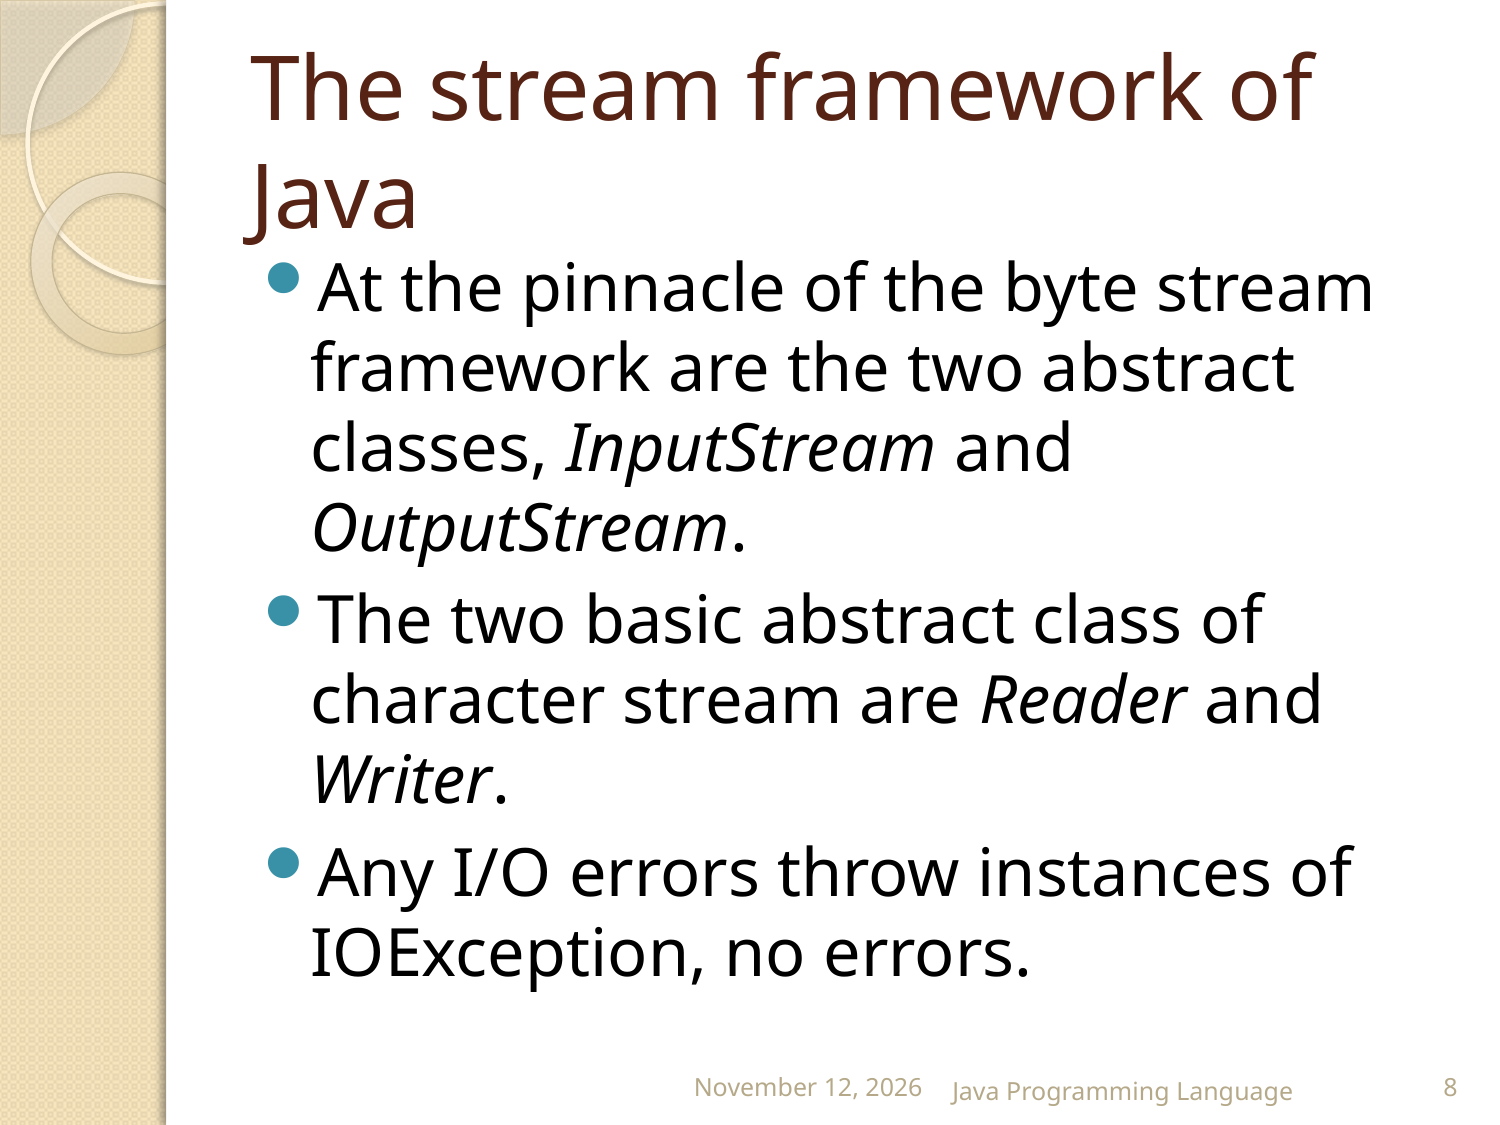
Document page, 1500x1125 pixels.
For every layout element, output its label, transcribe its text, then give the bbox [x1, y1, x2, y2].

title The stream framework of Java [235, 45, 1466, 233]
list At the pinnacle of the byte stream framework are the two abstract classes, InputStream and OutputStream. The two basic abstract class of character stream are Reader and Writer. Any I/O errors throw instances of IOException, no errors. [235, 237, 1466, 1025]
slide_number 8 [1413, 1034, 1488, 1113]
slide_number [587, 1034, 937, 1113]
footer Java Programming Language [937, 1034, 1413, 1113]
